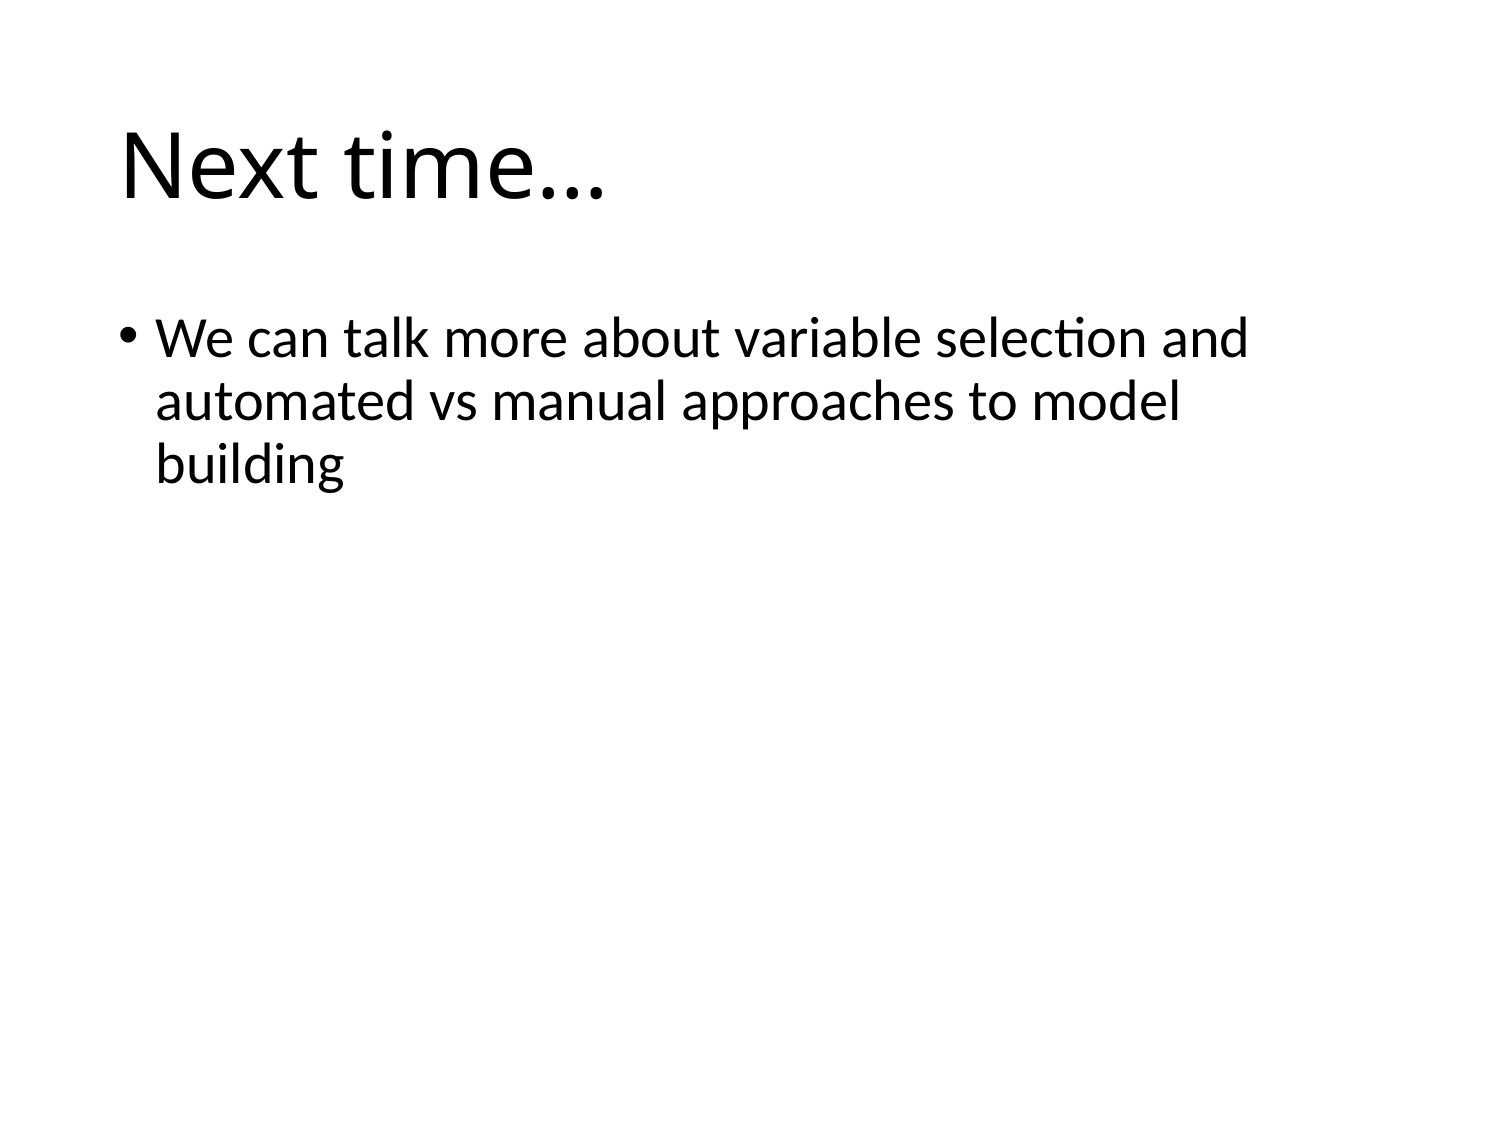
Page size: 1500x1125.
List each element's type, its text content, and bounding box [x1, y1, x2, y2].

list We can talk more about variable selection and automated vs manual approaches to model building [103, 299, 1397, 1014]
title Next time… [103, 59, 1397, 278]
